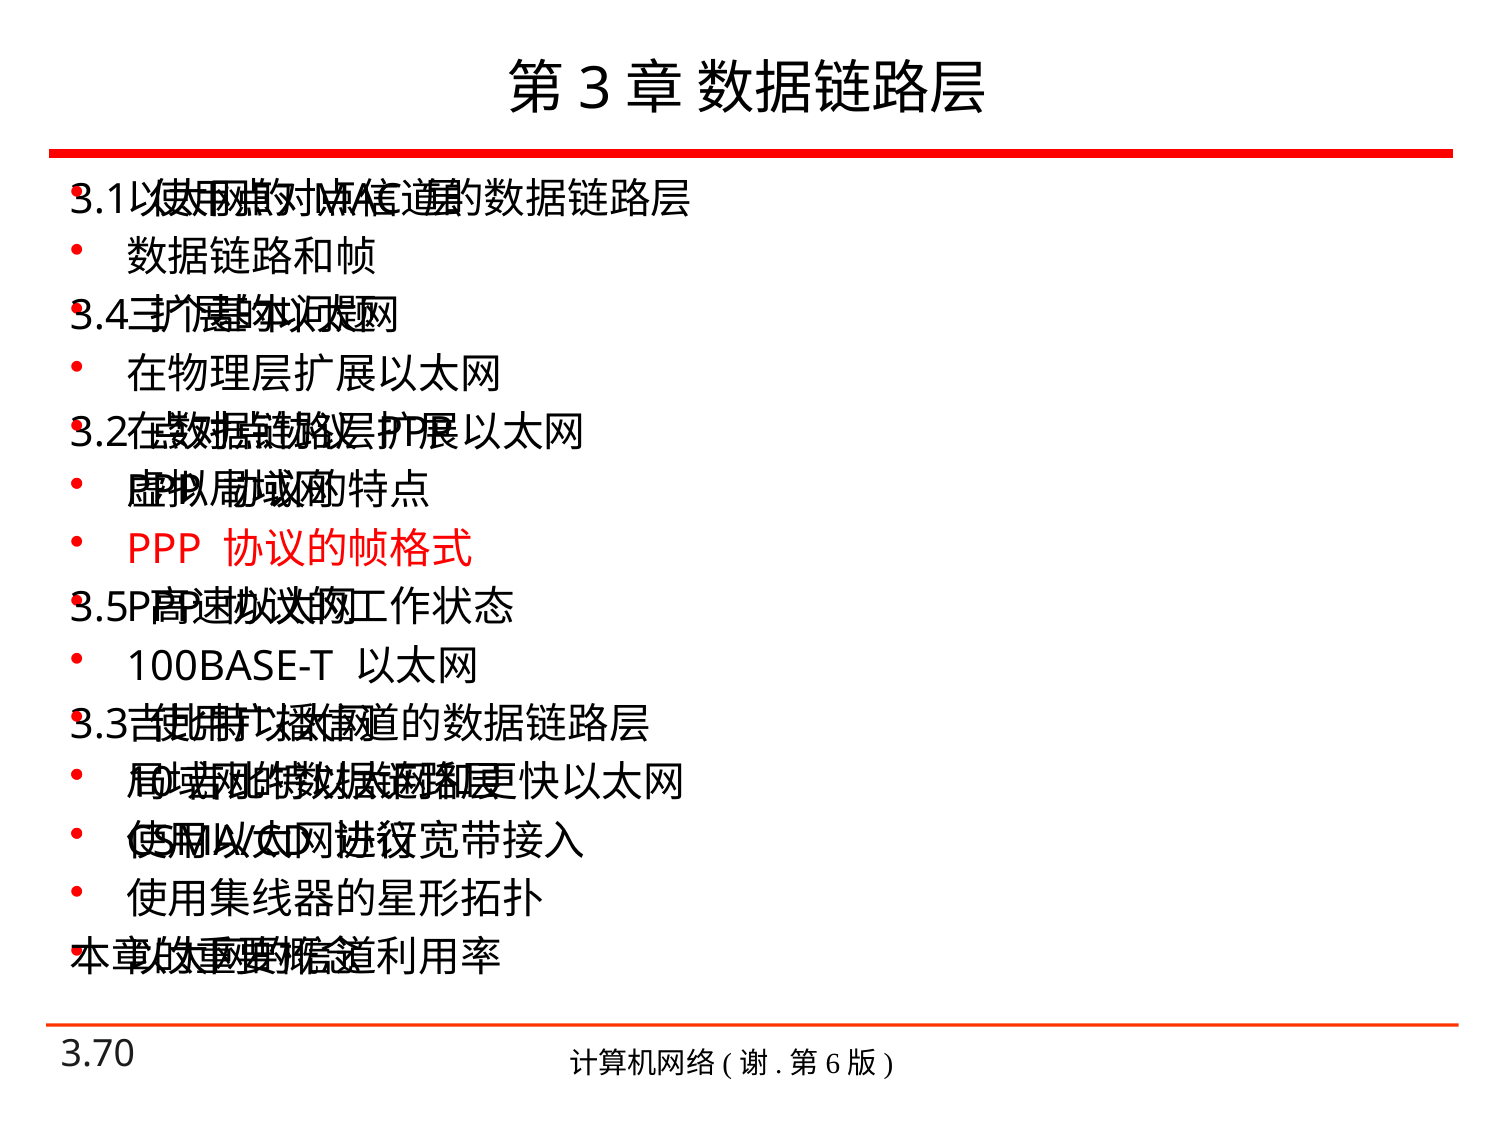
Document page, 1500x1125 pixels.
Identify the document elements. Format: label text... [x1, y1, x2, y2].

title 第3章 数据链路层 [54, 33, 1440, 137]
list 以太网的 MAC 层 3.4 扩展的以太网 在物理层扩展以太网 在数据链路层扩展以太网 虚拟局域网 3.5 高速以太网 100BASE-T 以太网 吉比特以太网 10吉比特以太网和更快以太网 使用以太网进行宽带接入 本章的重要概念 [54, 163, 1447, 1009]
